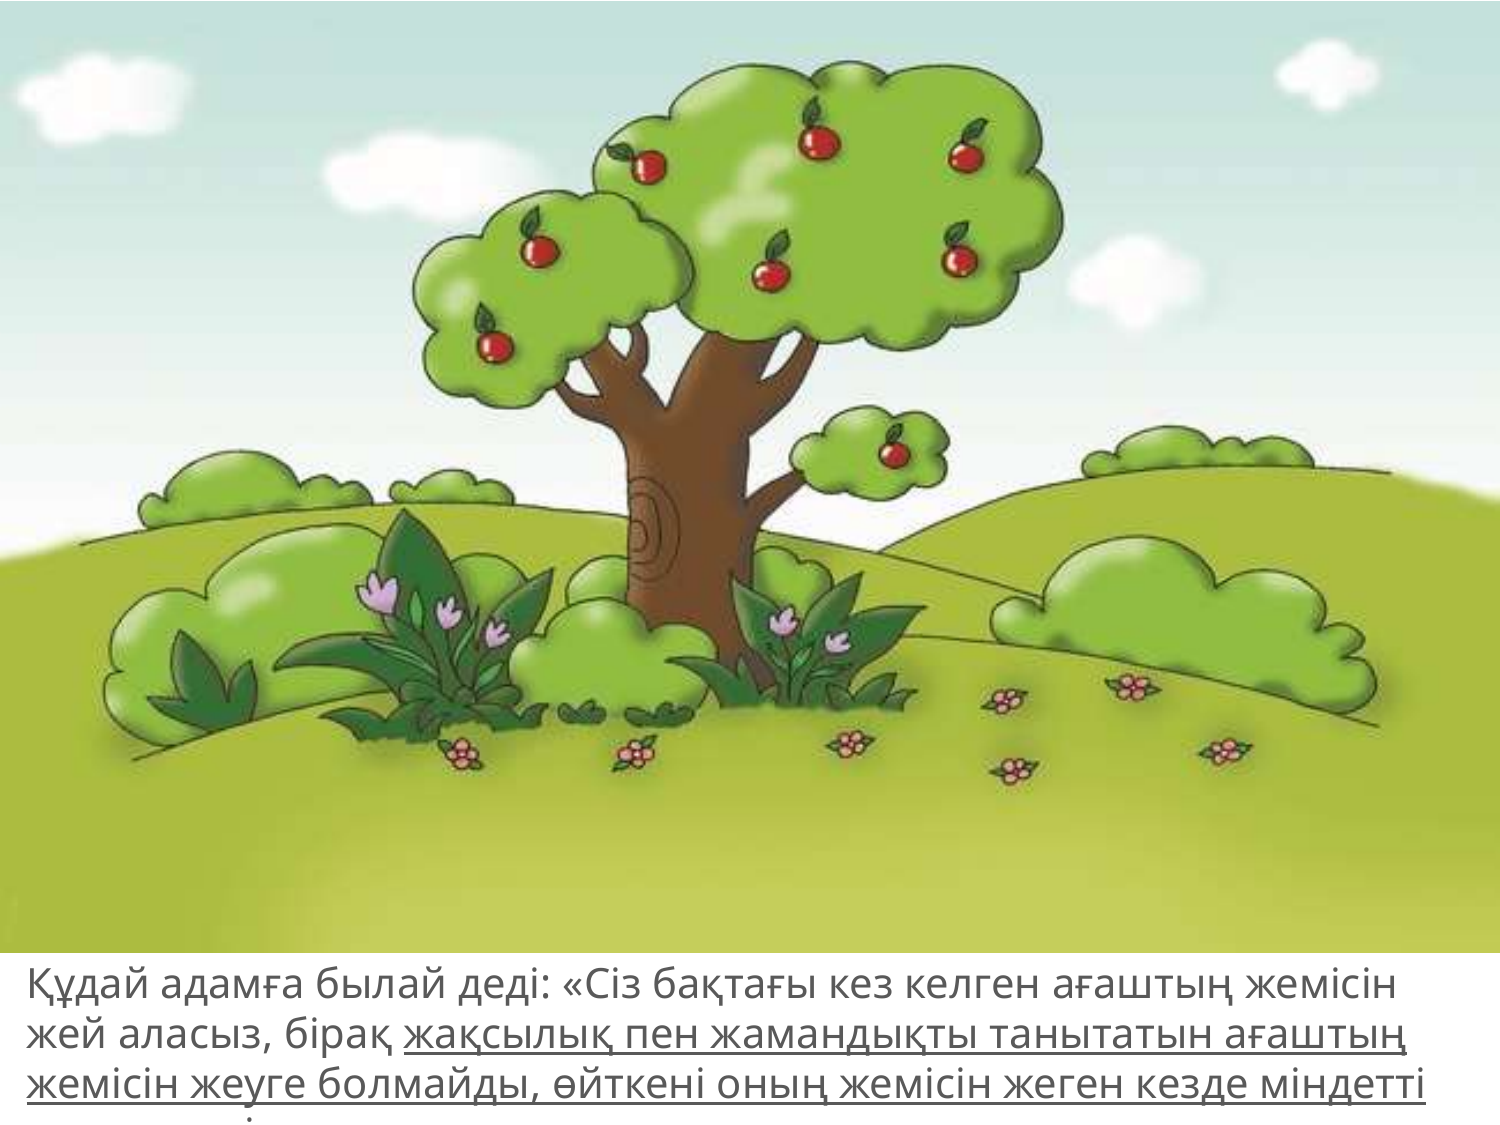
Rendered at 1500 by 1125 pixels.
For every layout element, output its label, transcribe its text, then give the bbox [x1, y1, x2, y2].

picture [0, 0, 1500, 953]
text_box Құдай адамға былай деді: «Сіз бақтағы кез келген ағаштың жемісін жей аласыз, бірақ жақсылық пен жамандықты танытатын ағаштың жемісін жеуге болмайды, өйткені оның жемісін жеген кезде міндетті түрде өлесіз ». [11, 960, 1483, 1125]
